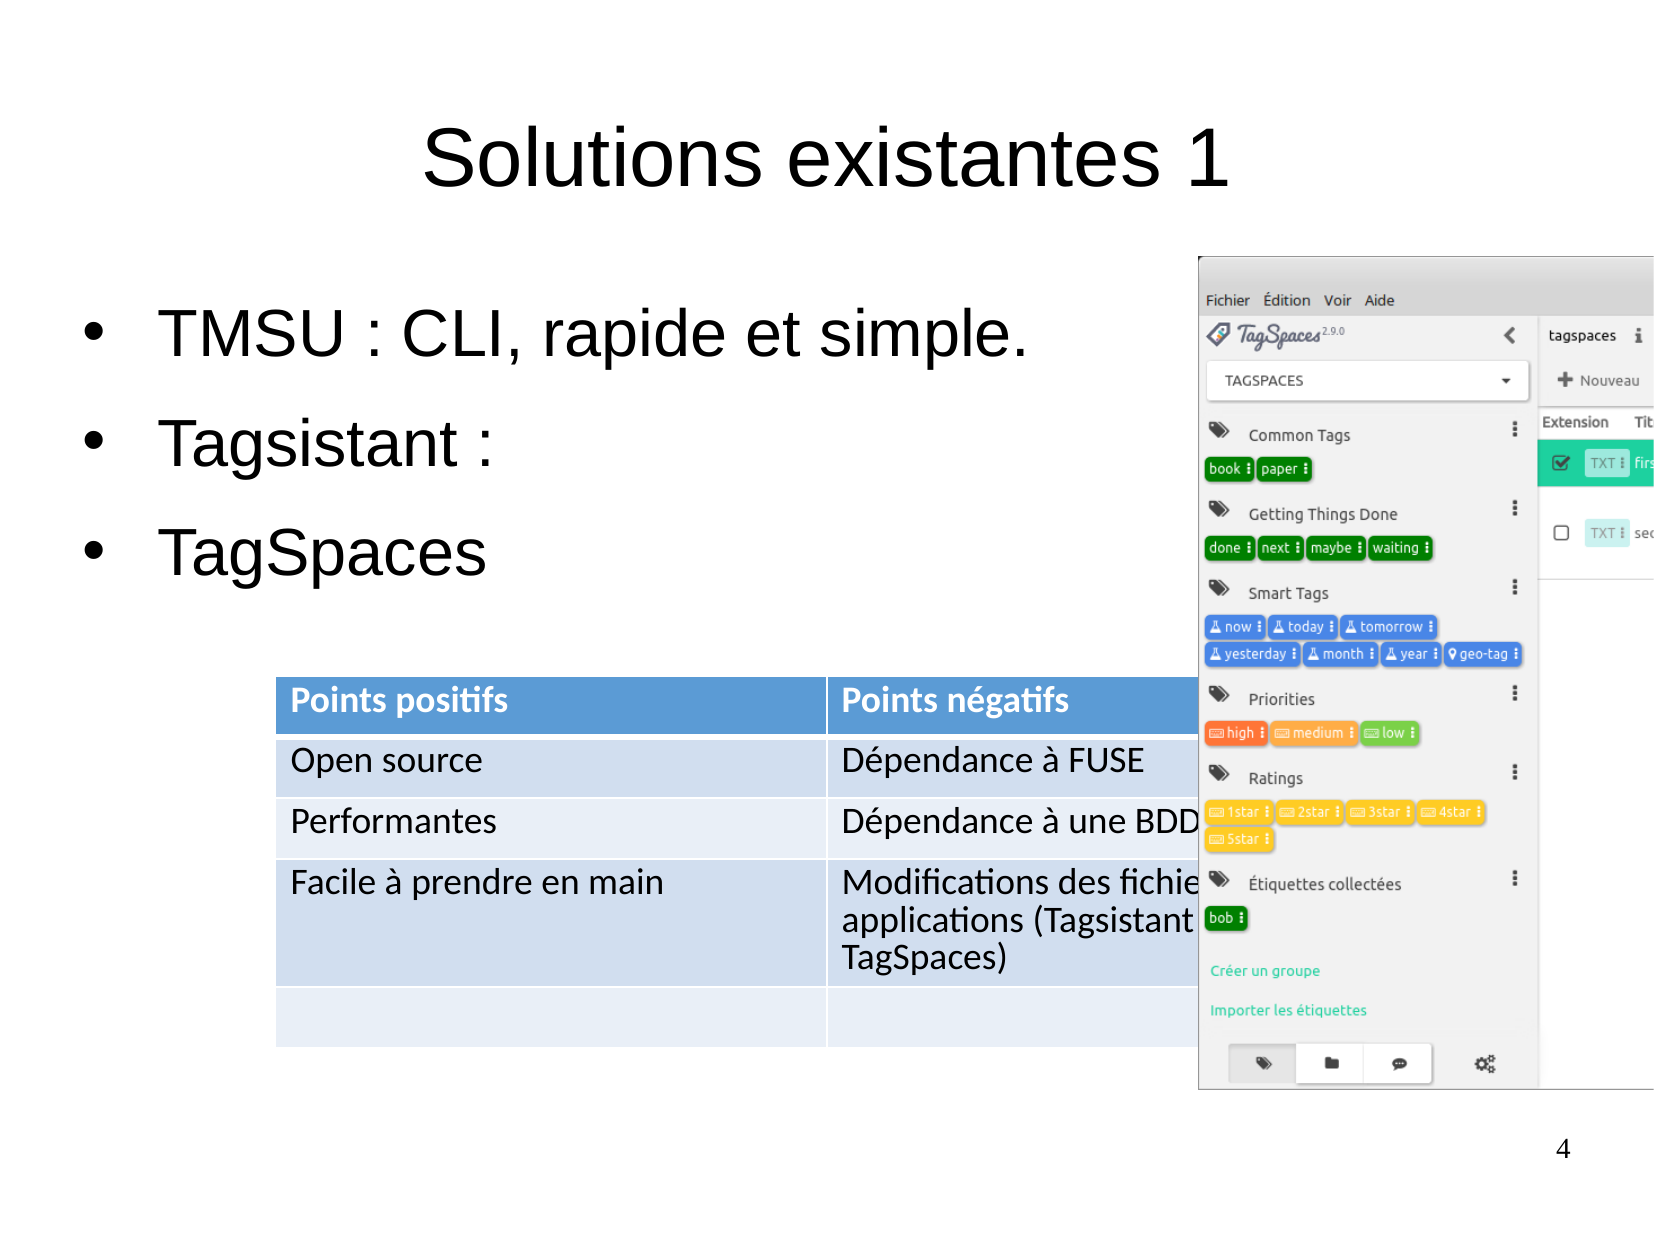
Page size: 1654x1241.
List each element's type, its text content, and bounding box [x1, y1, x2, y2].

picture [1198, 256, 1654, 1090]
slide_number 4 [1185, 1129, 1571, 1216]
table_cell Performantes [276, 799, 826, 858]
table_cell Dépendance à une BDD externe [828, 799, 1198, 858]
table_cell Modifications des fichiers par les applications (Tagsistant et TagSpaces) [828, 860, 1198, 986]
table_cell Dépendance à FUSE [828, 740, 1198, 797]
table_header Points positifs [276, 677, 826, 734]
list TMSU : CLI, rapide et simple. Tagsistant : TagSpaces [82, 290, 1198, 1010]
table_cell [276, 988, 826, 1047]
table_header Points négatifs [828, 677, 1198, 734]
table_cell Open source [276, 740, 826, 797]
table_cell [828, 988, 1198, 1047]
title Solutions existantes 1 [82, 49, 1571, 257]
table_cell Facile à prendre en main [276, 860, 826, 986]
